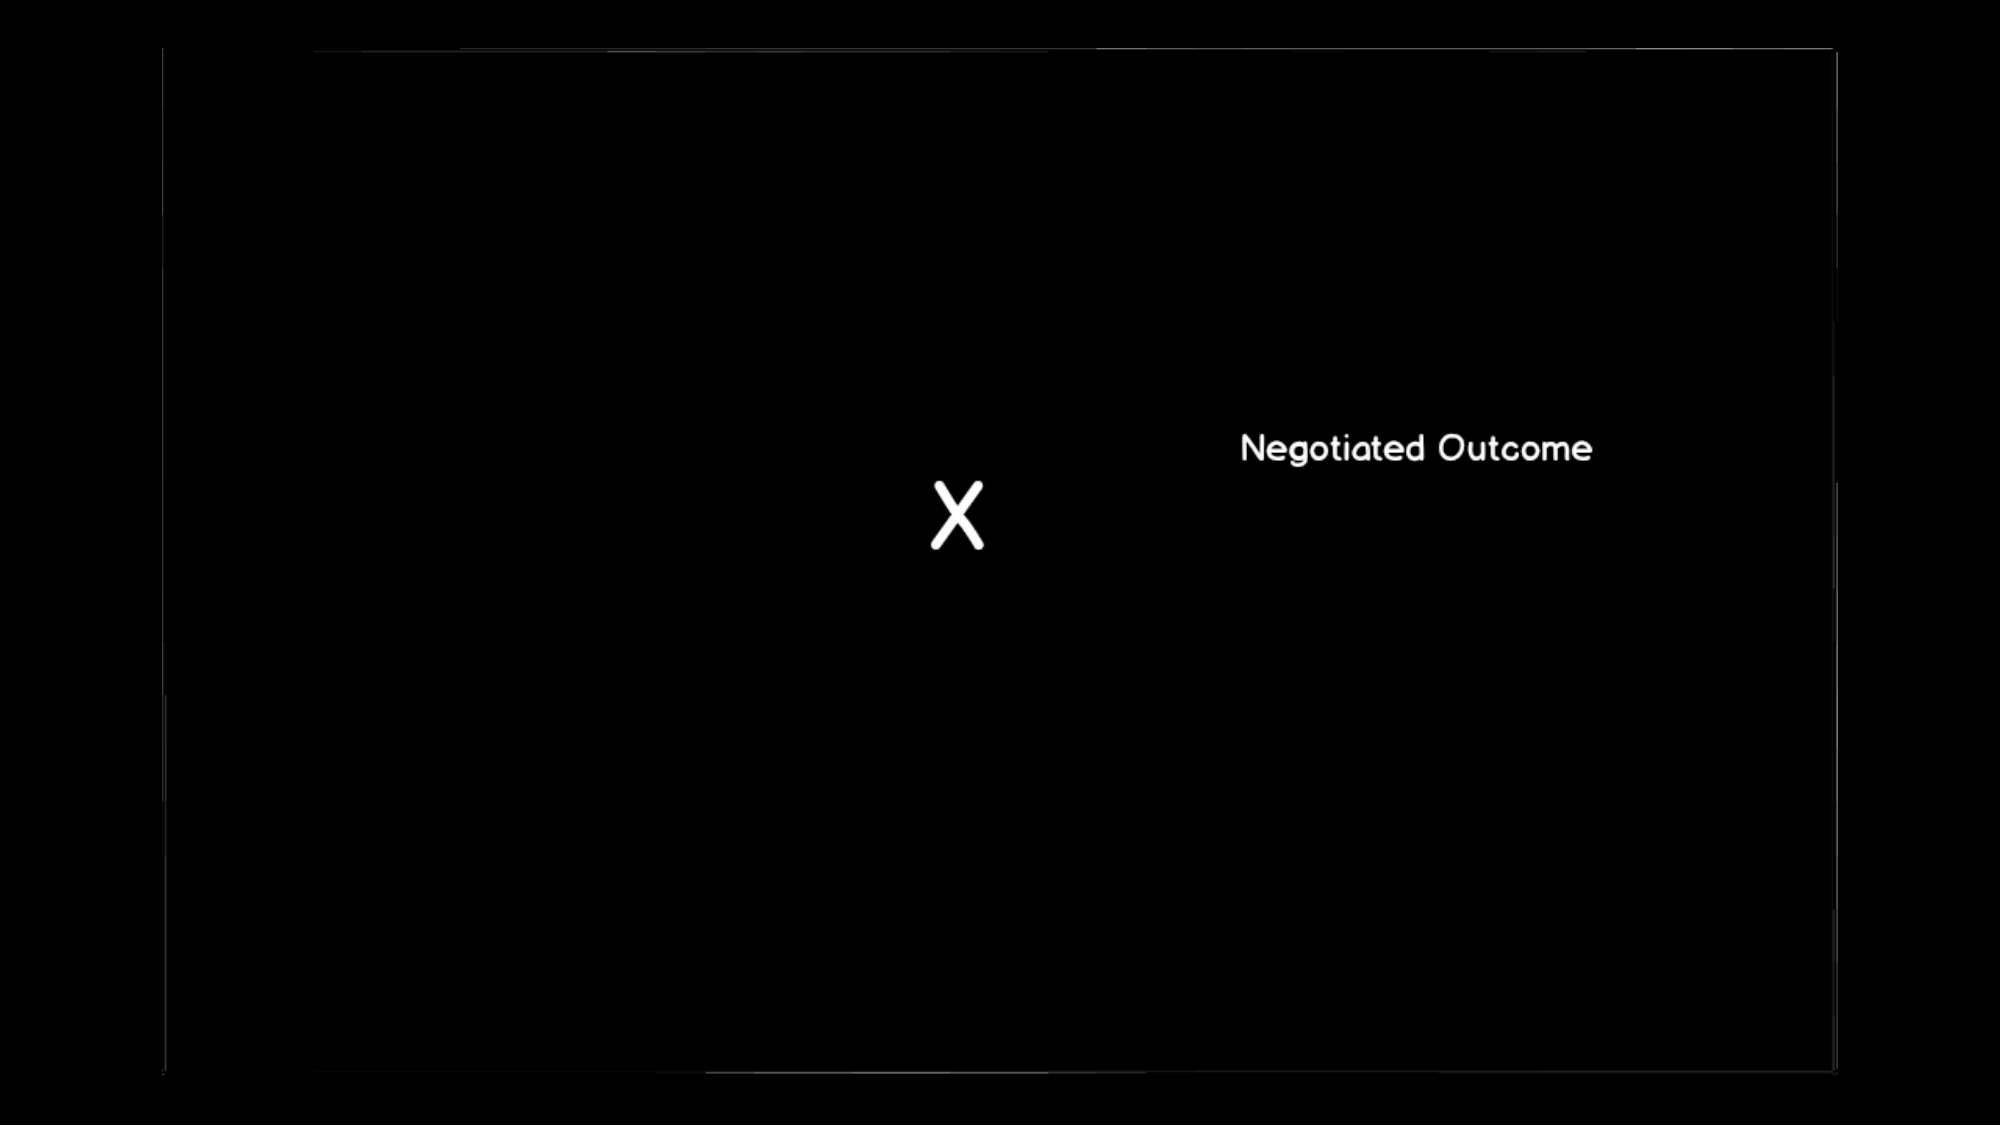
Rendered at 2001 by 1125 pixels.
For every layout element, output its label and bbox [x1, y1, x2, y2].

picture [162, 48, 1838, 1077]
